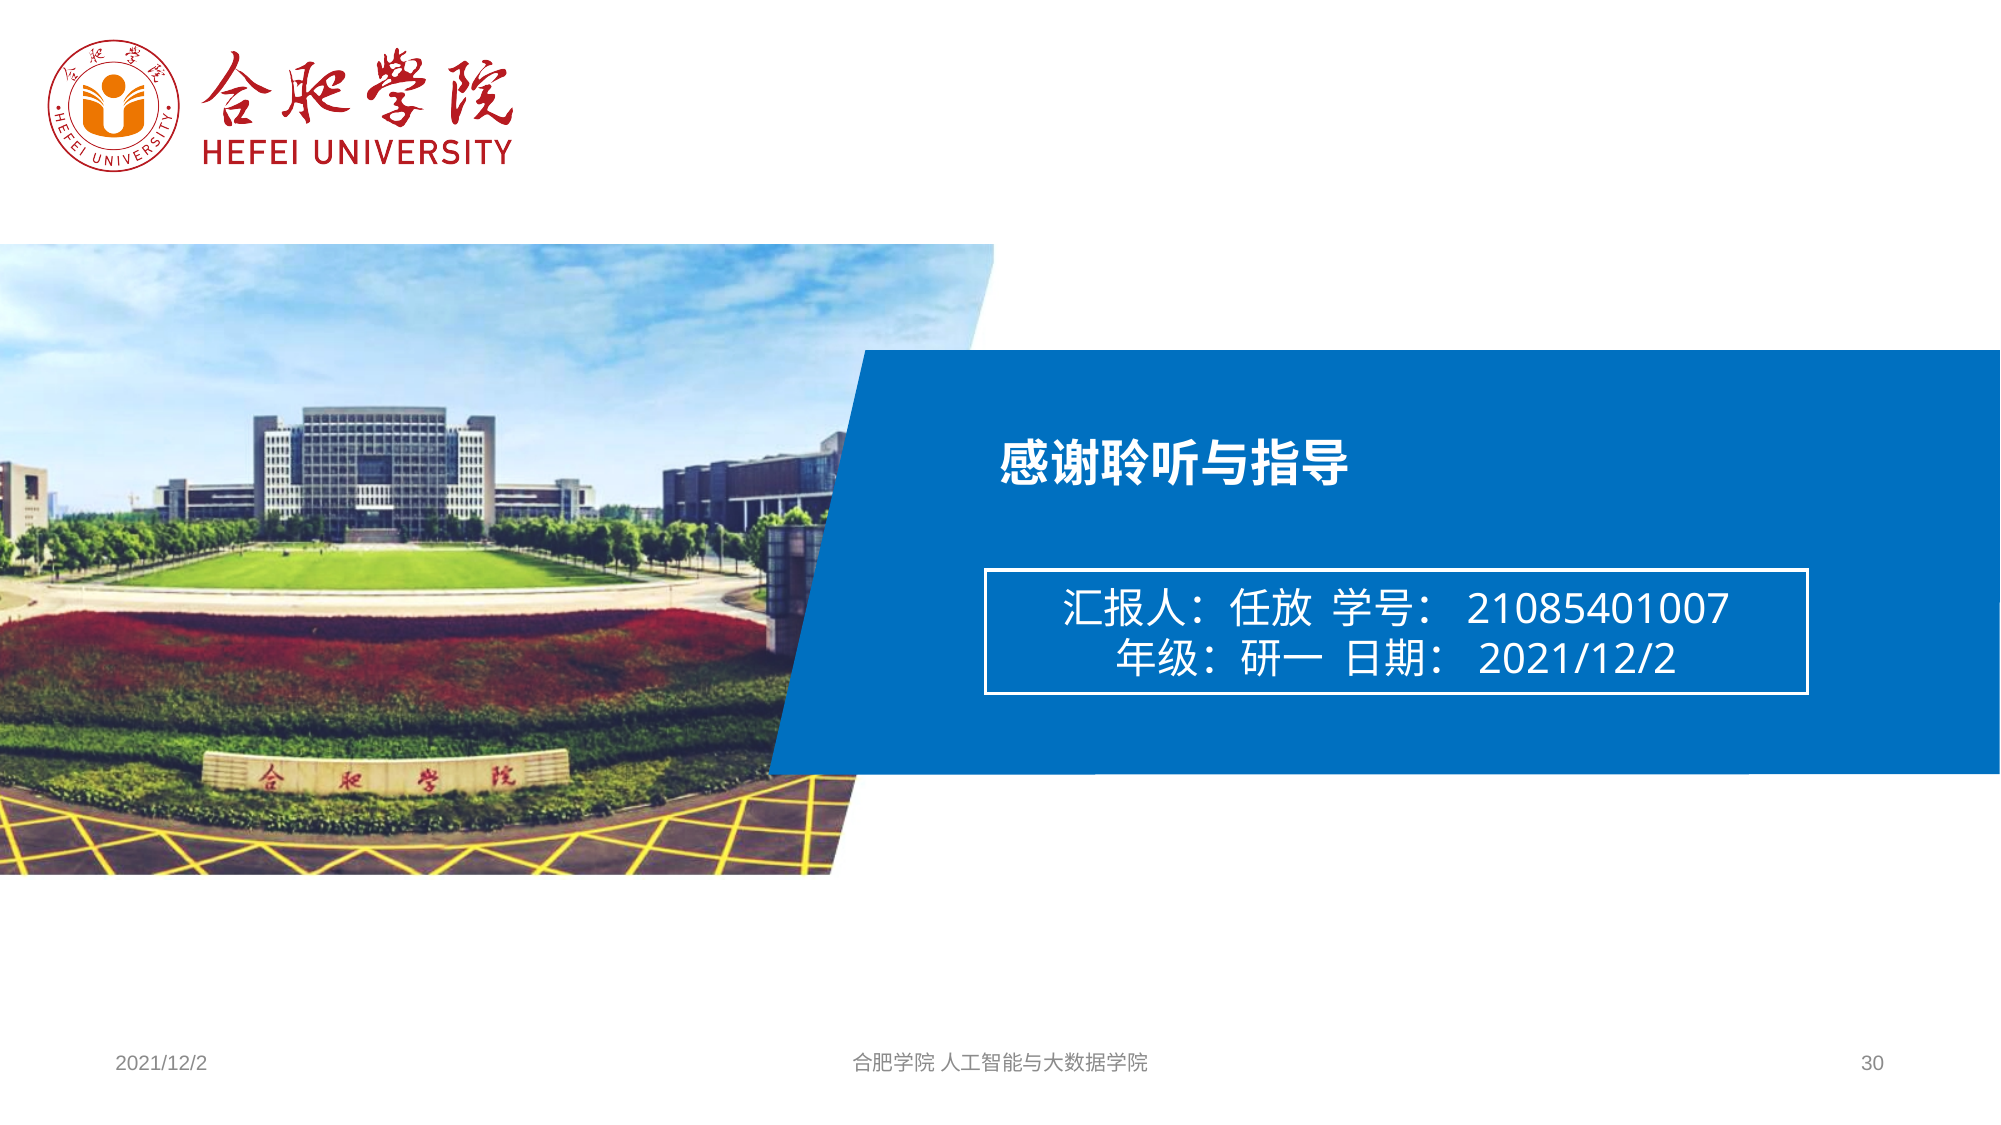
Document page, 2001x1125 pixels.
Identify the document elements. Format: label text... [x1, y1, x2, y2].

slide_number 30 [1456, 1035, 1900, 1088]
text_box 感谢聆听与指导 [999, 424, 1808, 499]
text_box [999, 349, 2000, 776]
text_box 汇报人：任放 学号：21085401007 年级：研一 日期：2021/12/2 [999, 569, 1809, 695]
picture [0, 244, 999, 880]
footer 合肥学院 人工智能与大数据学院 [675, 1035, 1325, 1088]
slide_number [100, 1035, 544, 1088]
picture [31, 27, 544, 187]
